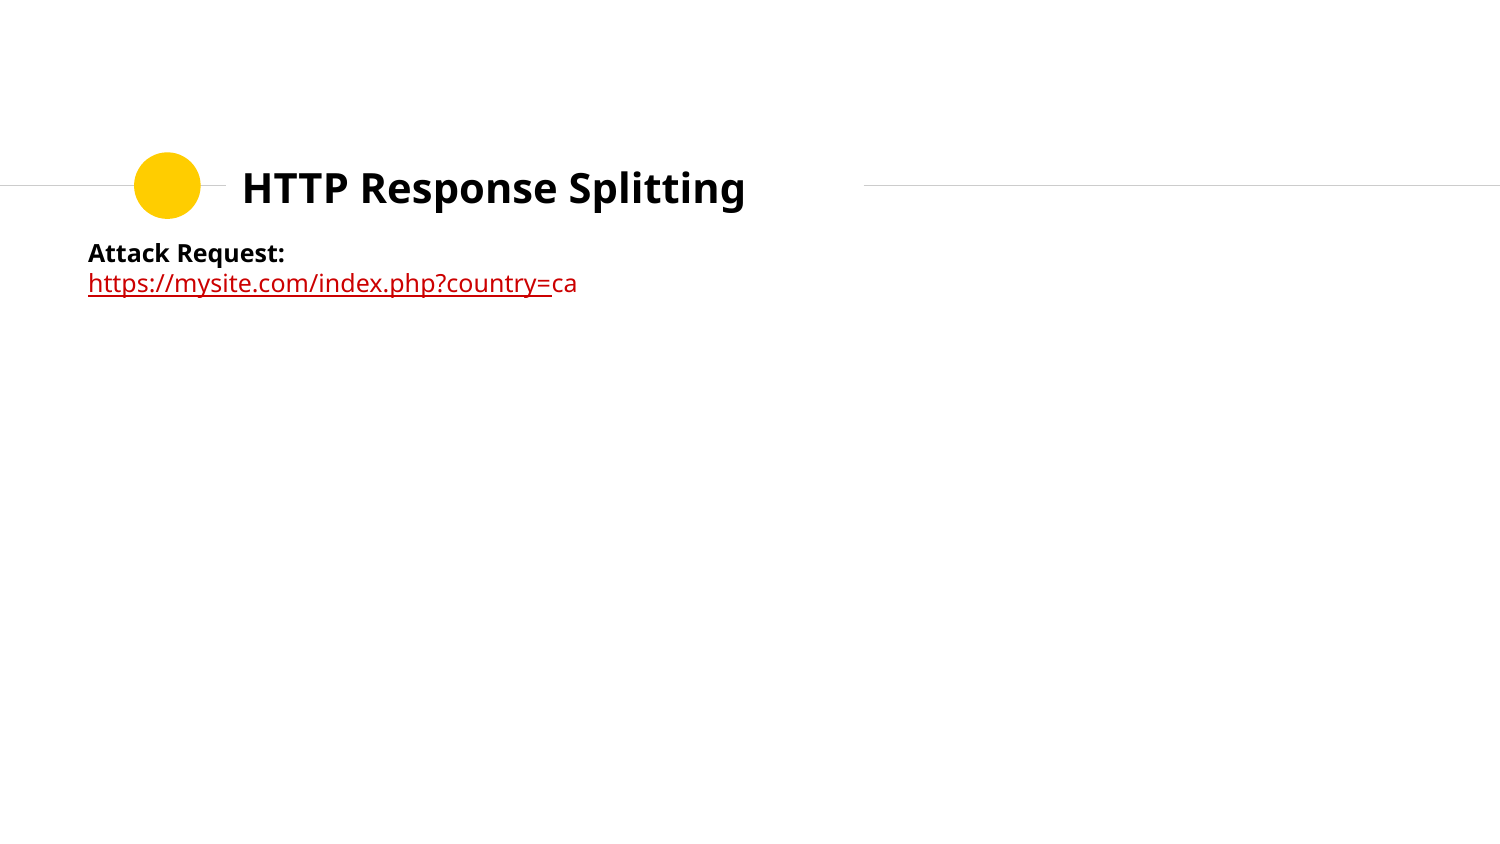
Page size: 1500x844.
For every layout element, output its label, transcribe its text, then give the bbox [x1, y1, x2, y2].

text_box Attack Request: https://mysite.com/index.php?country=ca [73, 222, 1460, 844]
title HTTP Response Splitting [226, 151, 863, 222]
